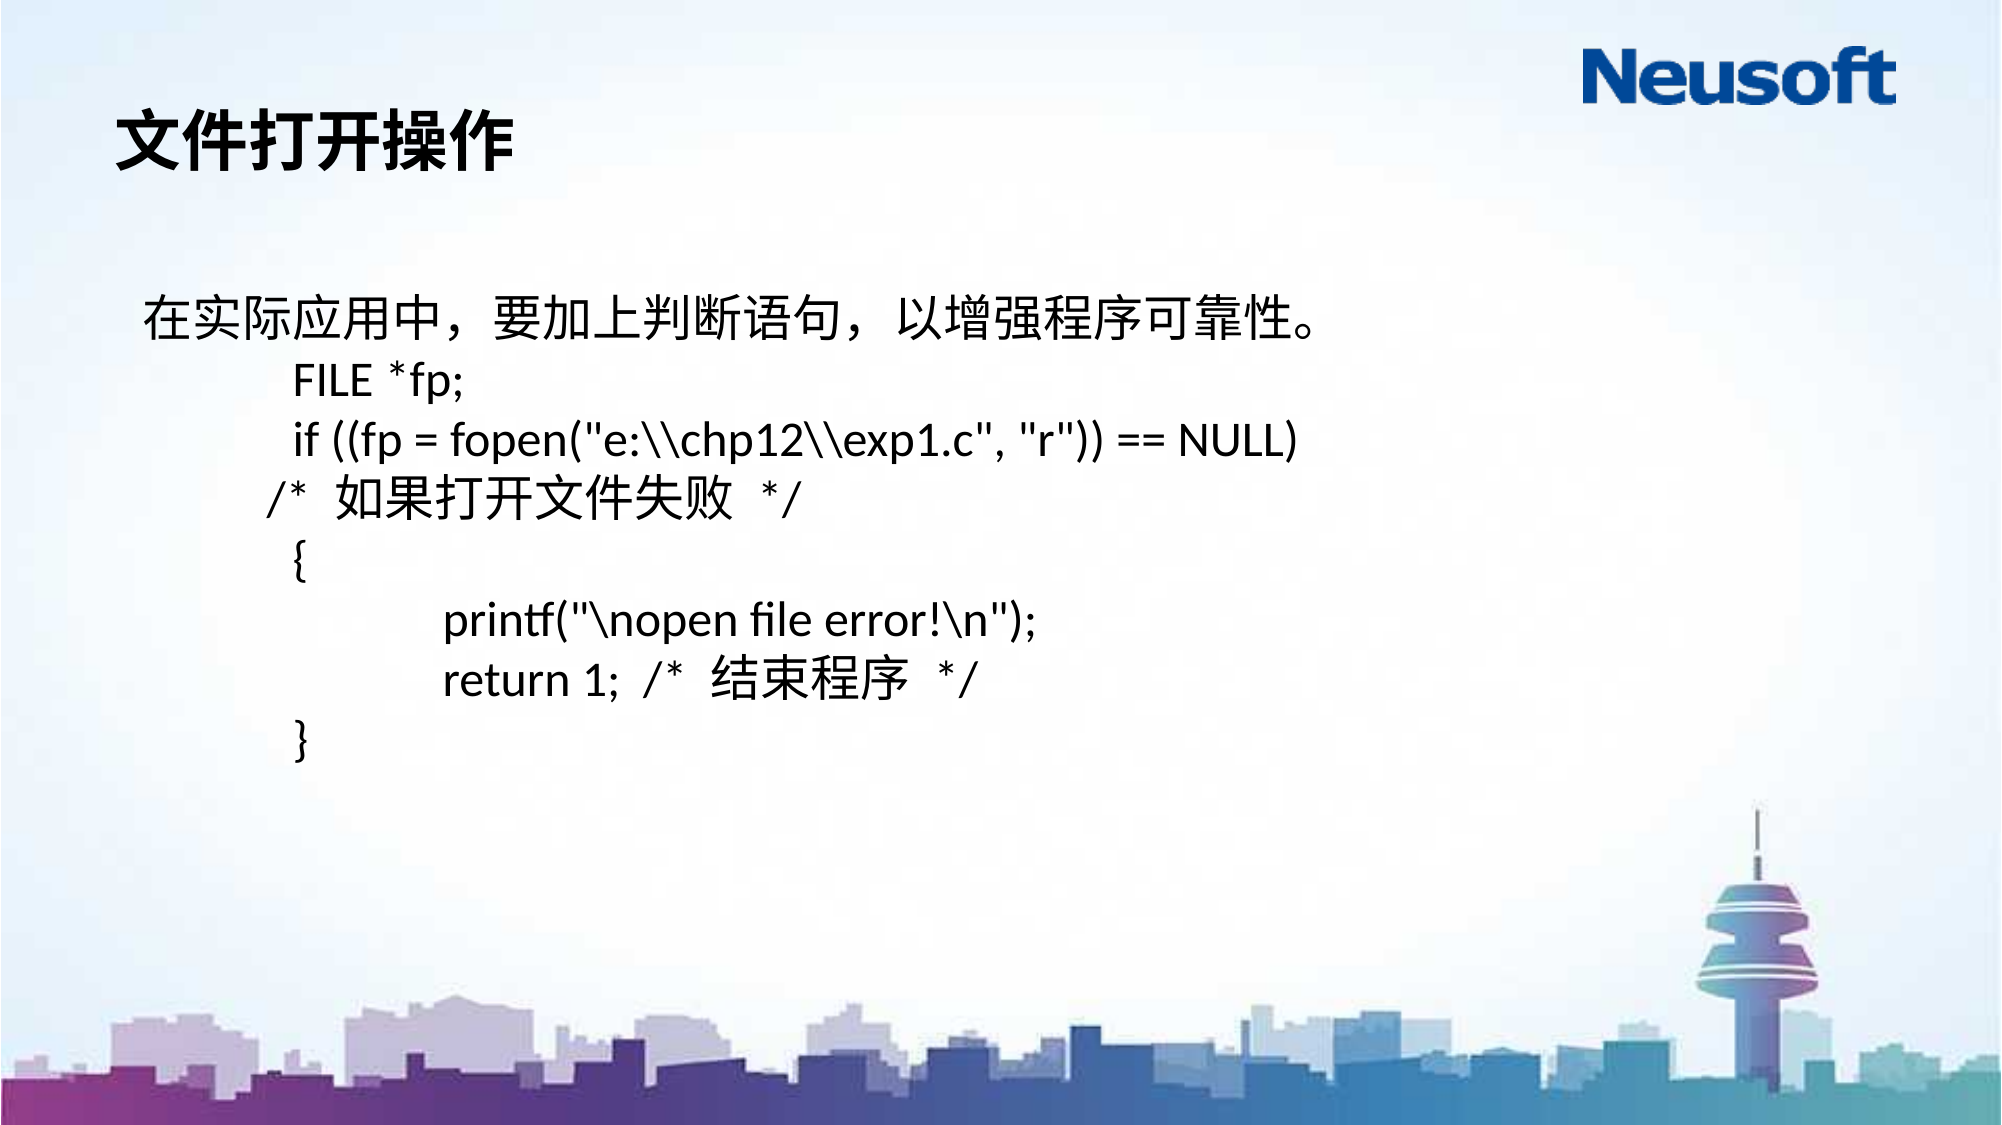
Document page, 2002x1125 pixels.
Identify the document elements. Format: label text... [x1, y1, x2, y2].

title 文件打开操作 [100, 45, 1901, 233]
picture [1, 0, 2001, 1125]
text_box 在实际应用中，要加上判断语句，以增强程序可靠性。 FILE *fp; if ((fp = fopen("e:\\chp12\\exp1.c", "r")) == NULL) /* 如果打开文件失败 */ { printf("\nopen file error!\n"); return 1; /* 结束程序 */ } [128, 278, 1678, 811]
